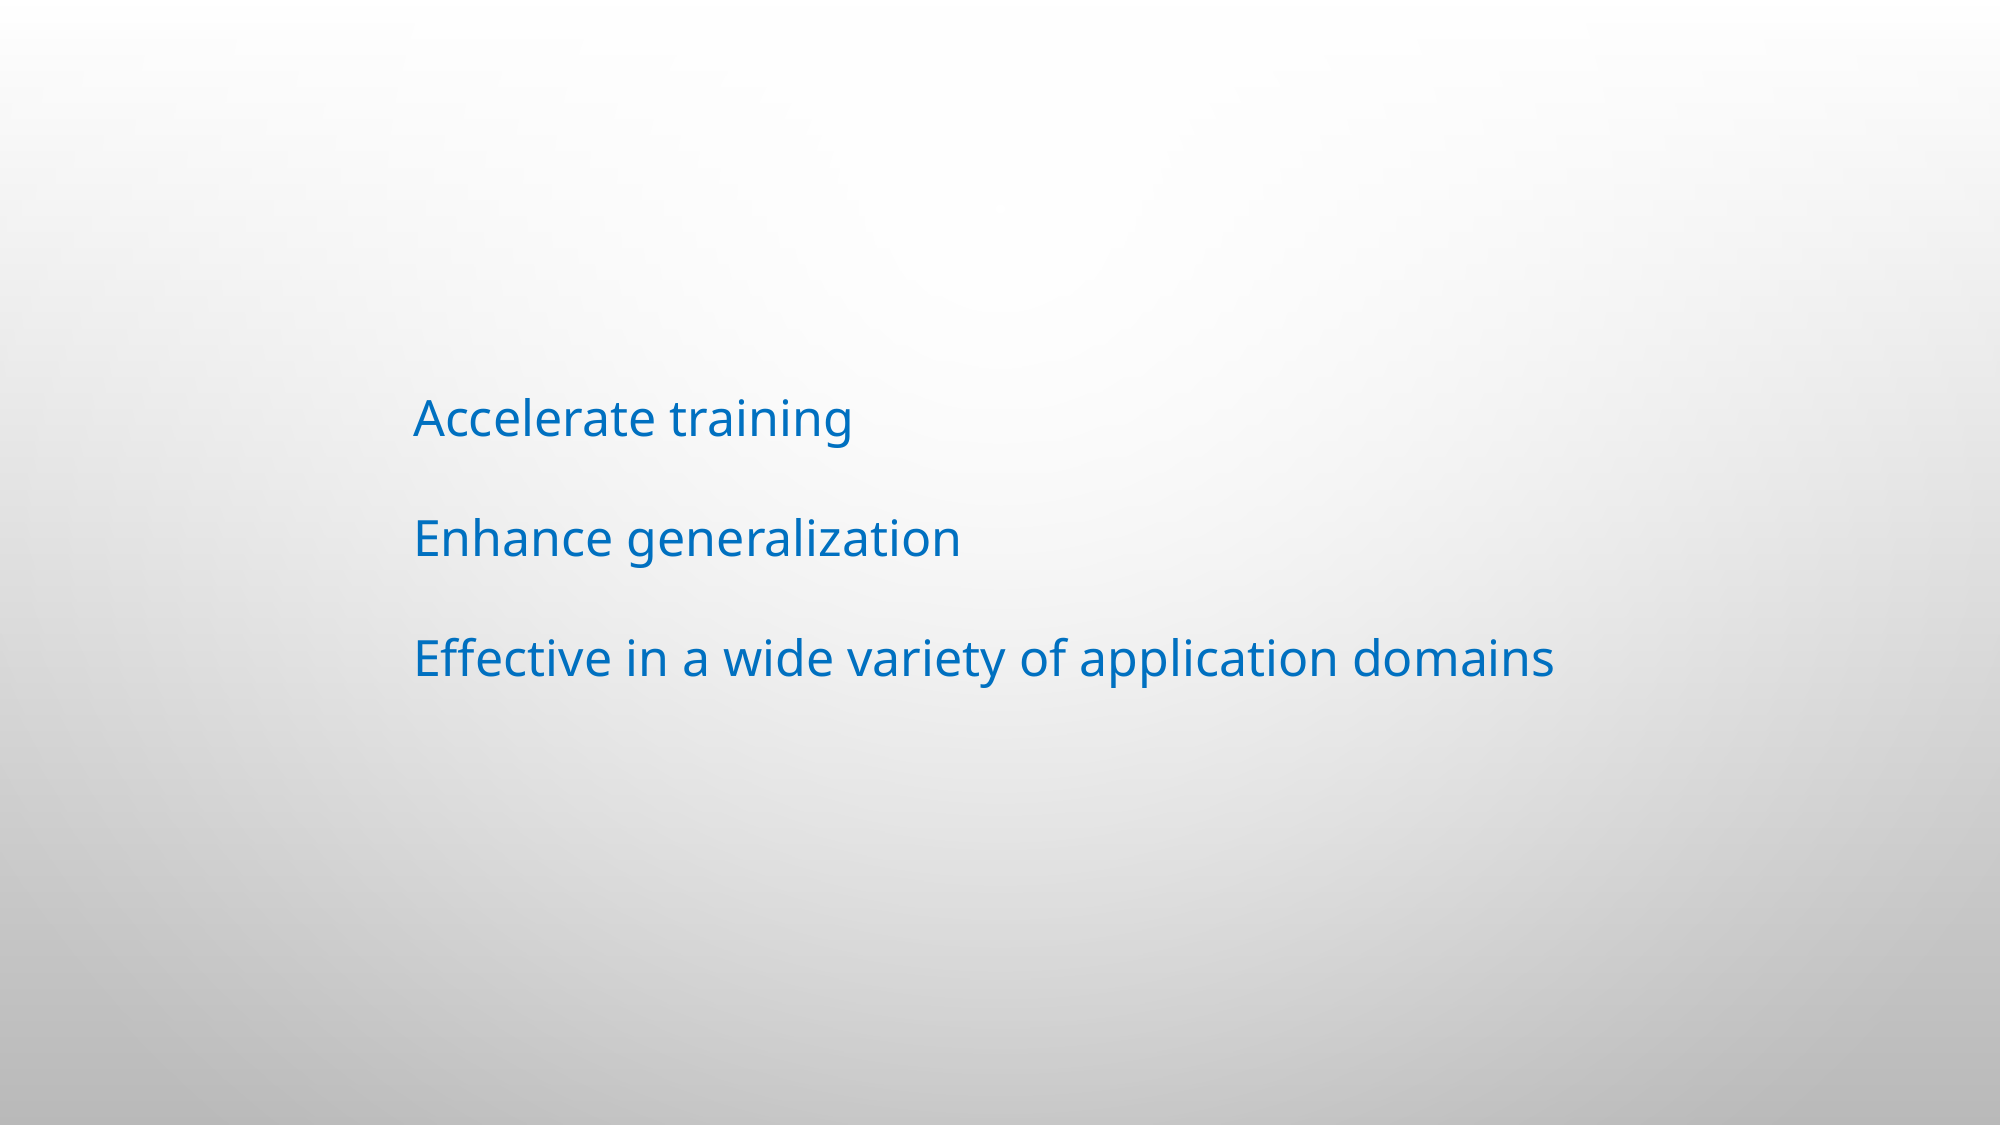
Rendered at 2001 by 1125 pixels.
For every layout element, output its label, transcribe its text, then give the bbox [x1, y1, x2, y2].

picture [0, 0, 2000, 1125]
text_box Accelerate training Enhance generalization Effective in a wide variety of application domains [398, 319, 1602, 695]
